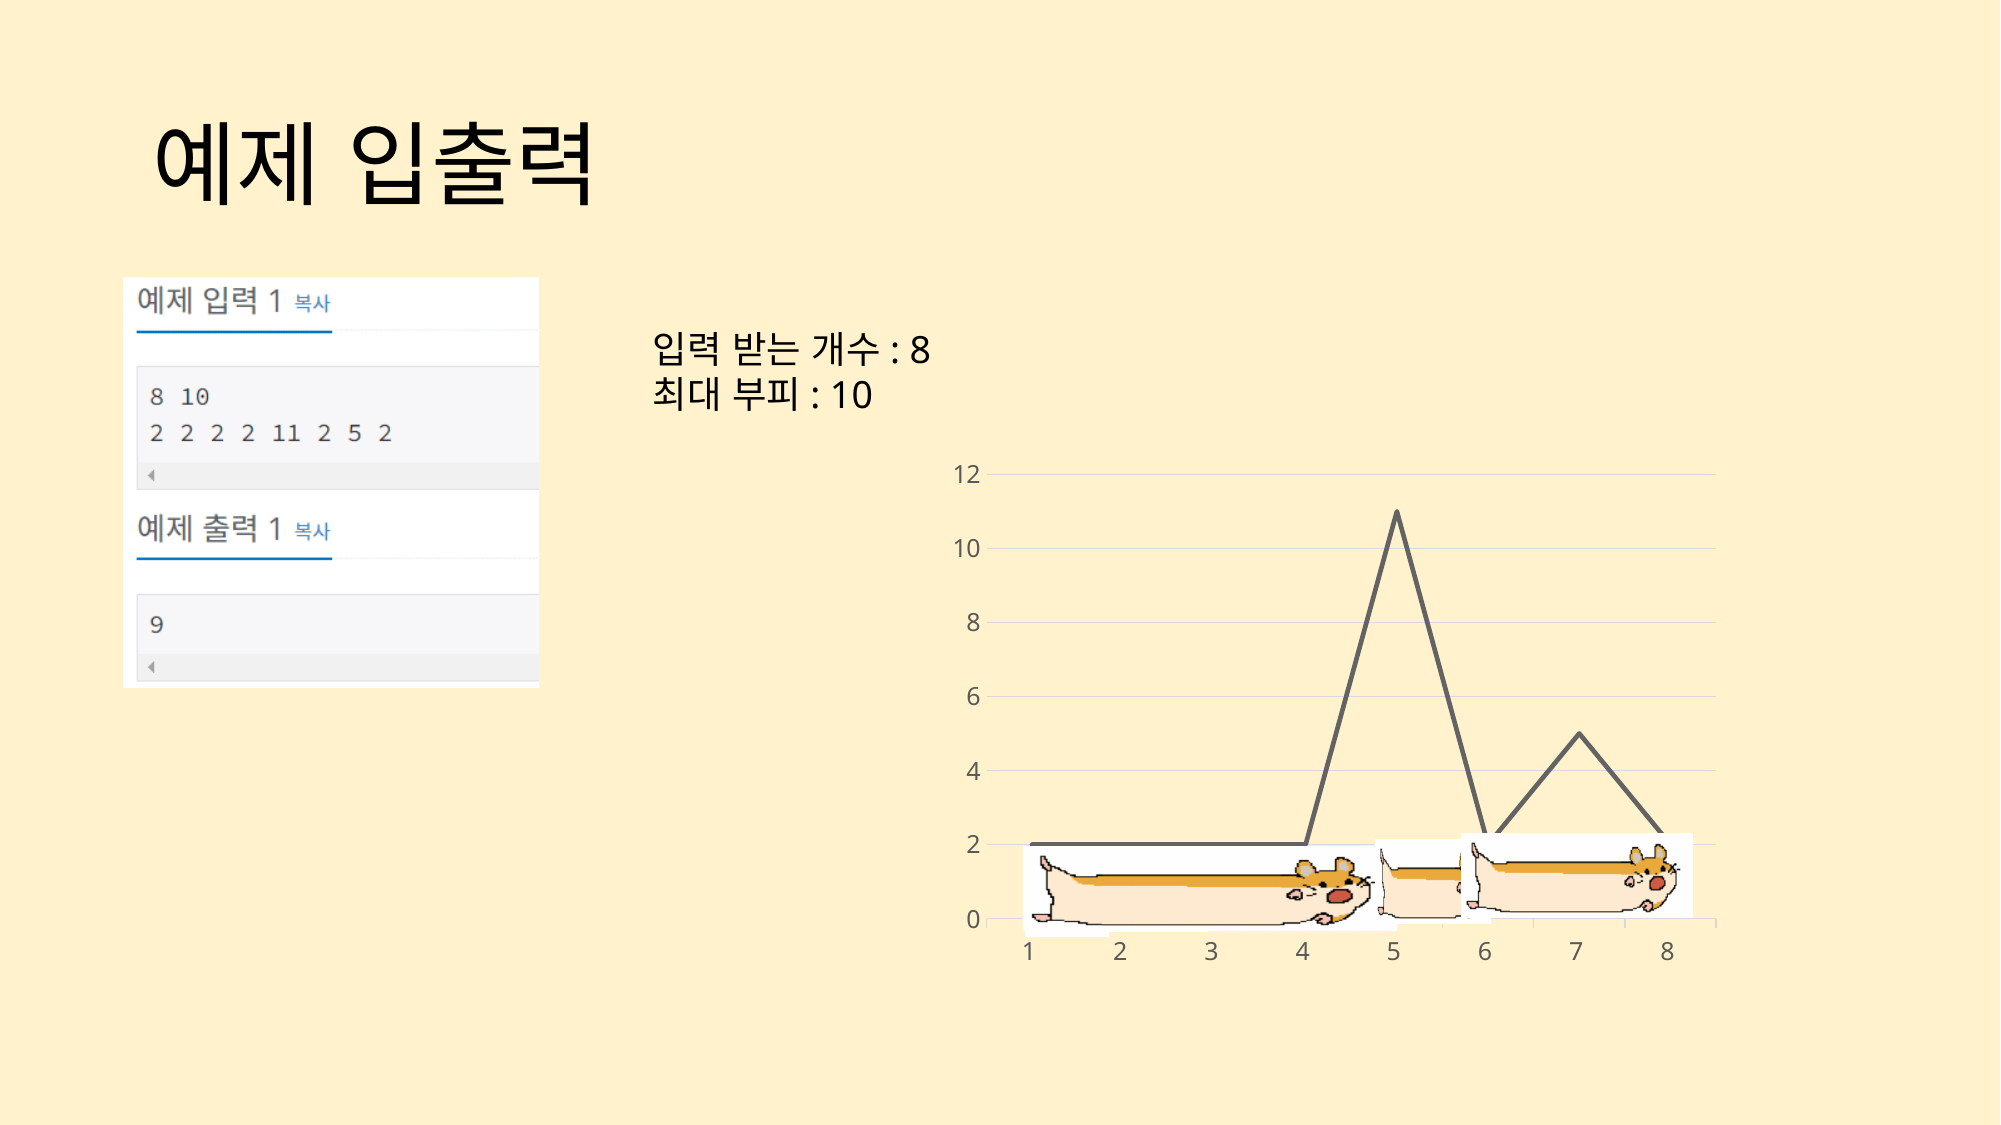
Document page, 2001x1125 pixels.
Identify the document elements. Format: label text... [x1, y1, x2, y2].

picture [123, 277, 539, 688]
chart [933, 378, 1717, 984]
title 예제 입출력 [137, 59, 1863, 278]
picture [1023, 833, 1693, 937]
text_box 입력 받는 개수: 8 최대 부피: 10 [638, 318, 1306, 424]
